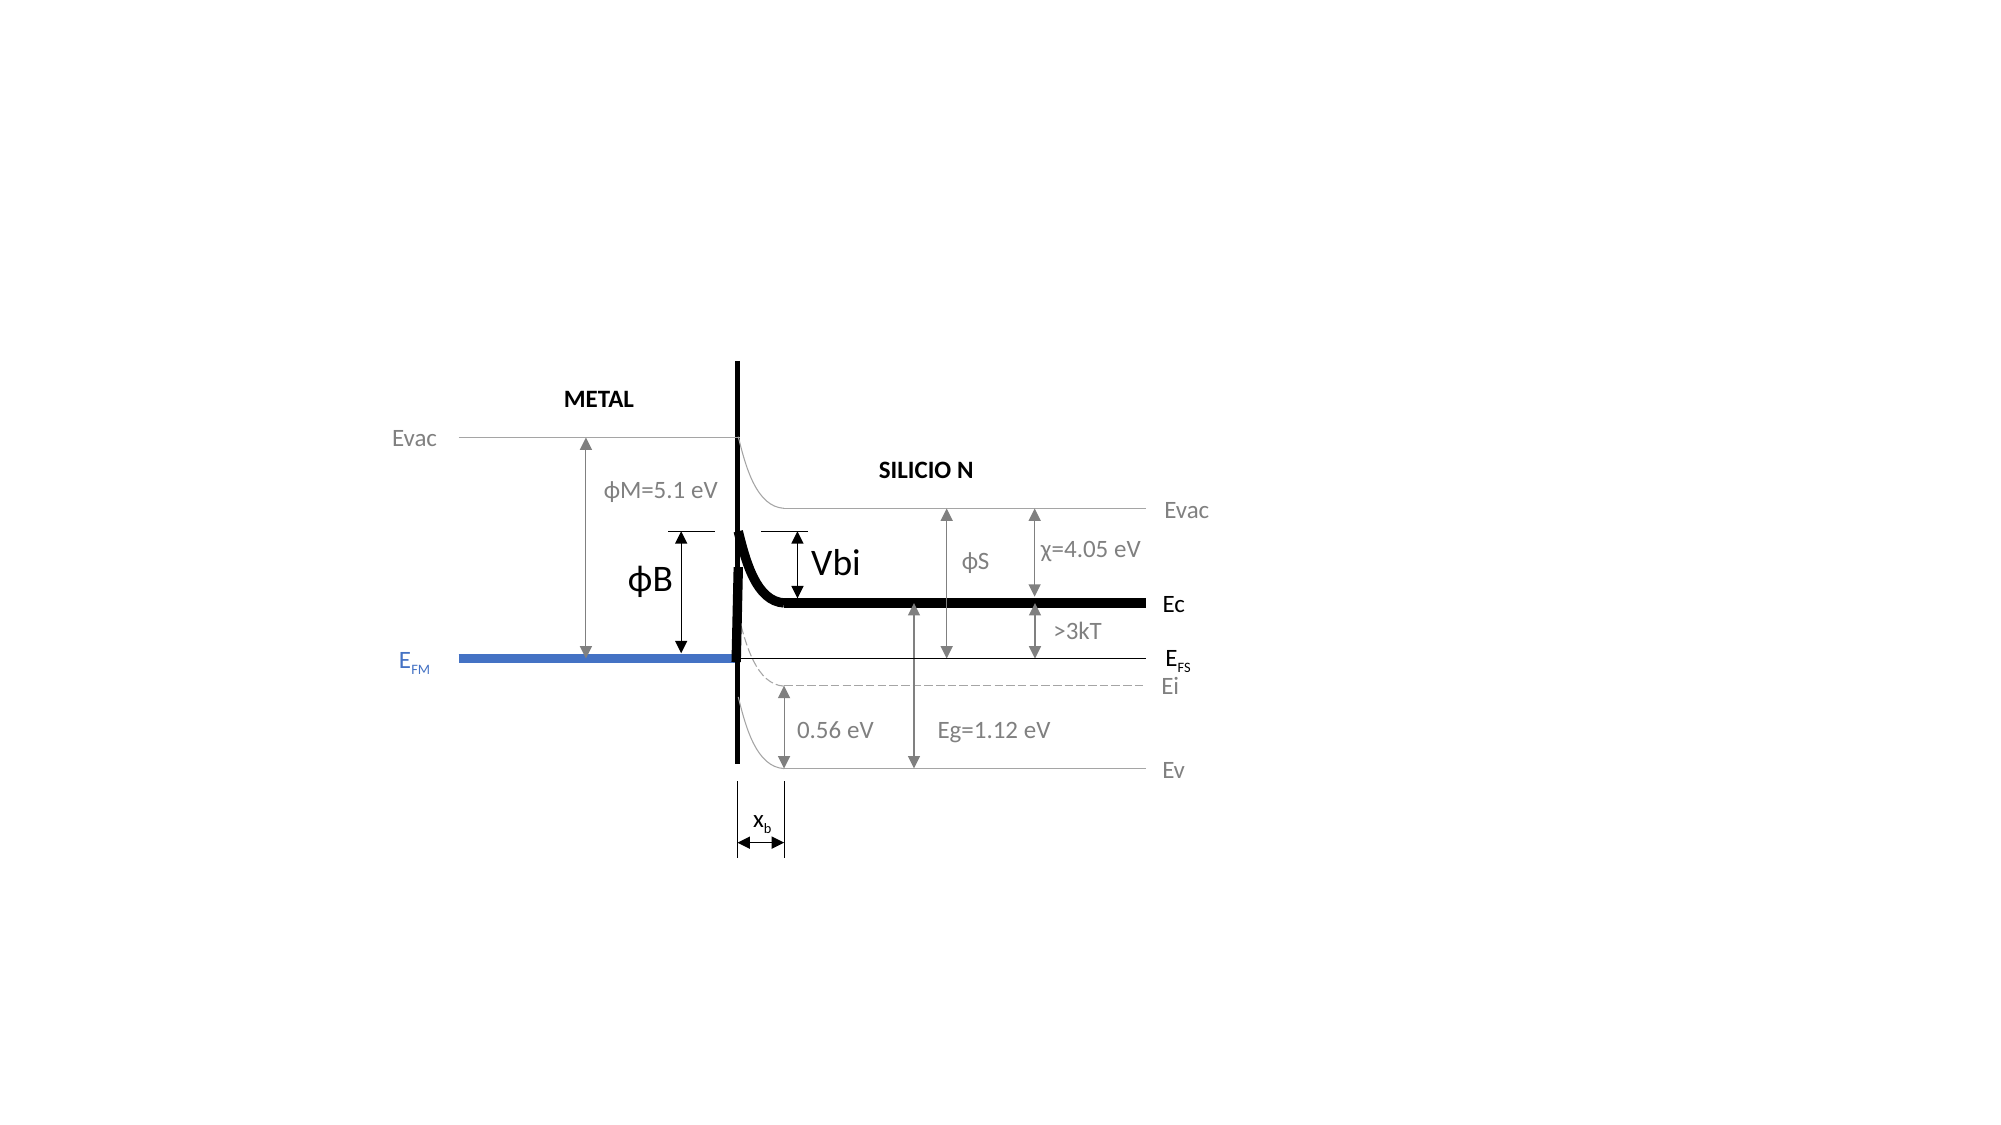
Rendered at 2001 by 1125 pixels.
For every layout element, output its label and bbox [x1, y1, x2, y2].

text_box [371, 360, 1231, 859]
